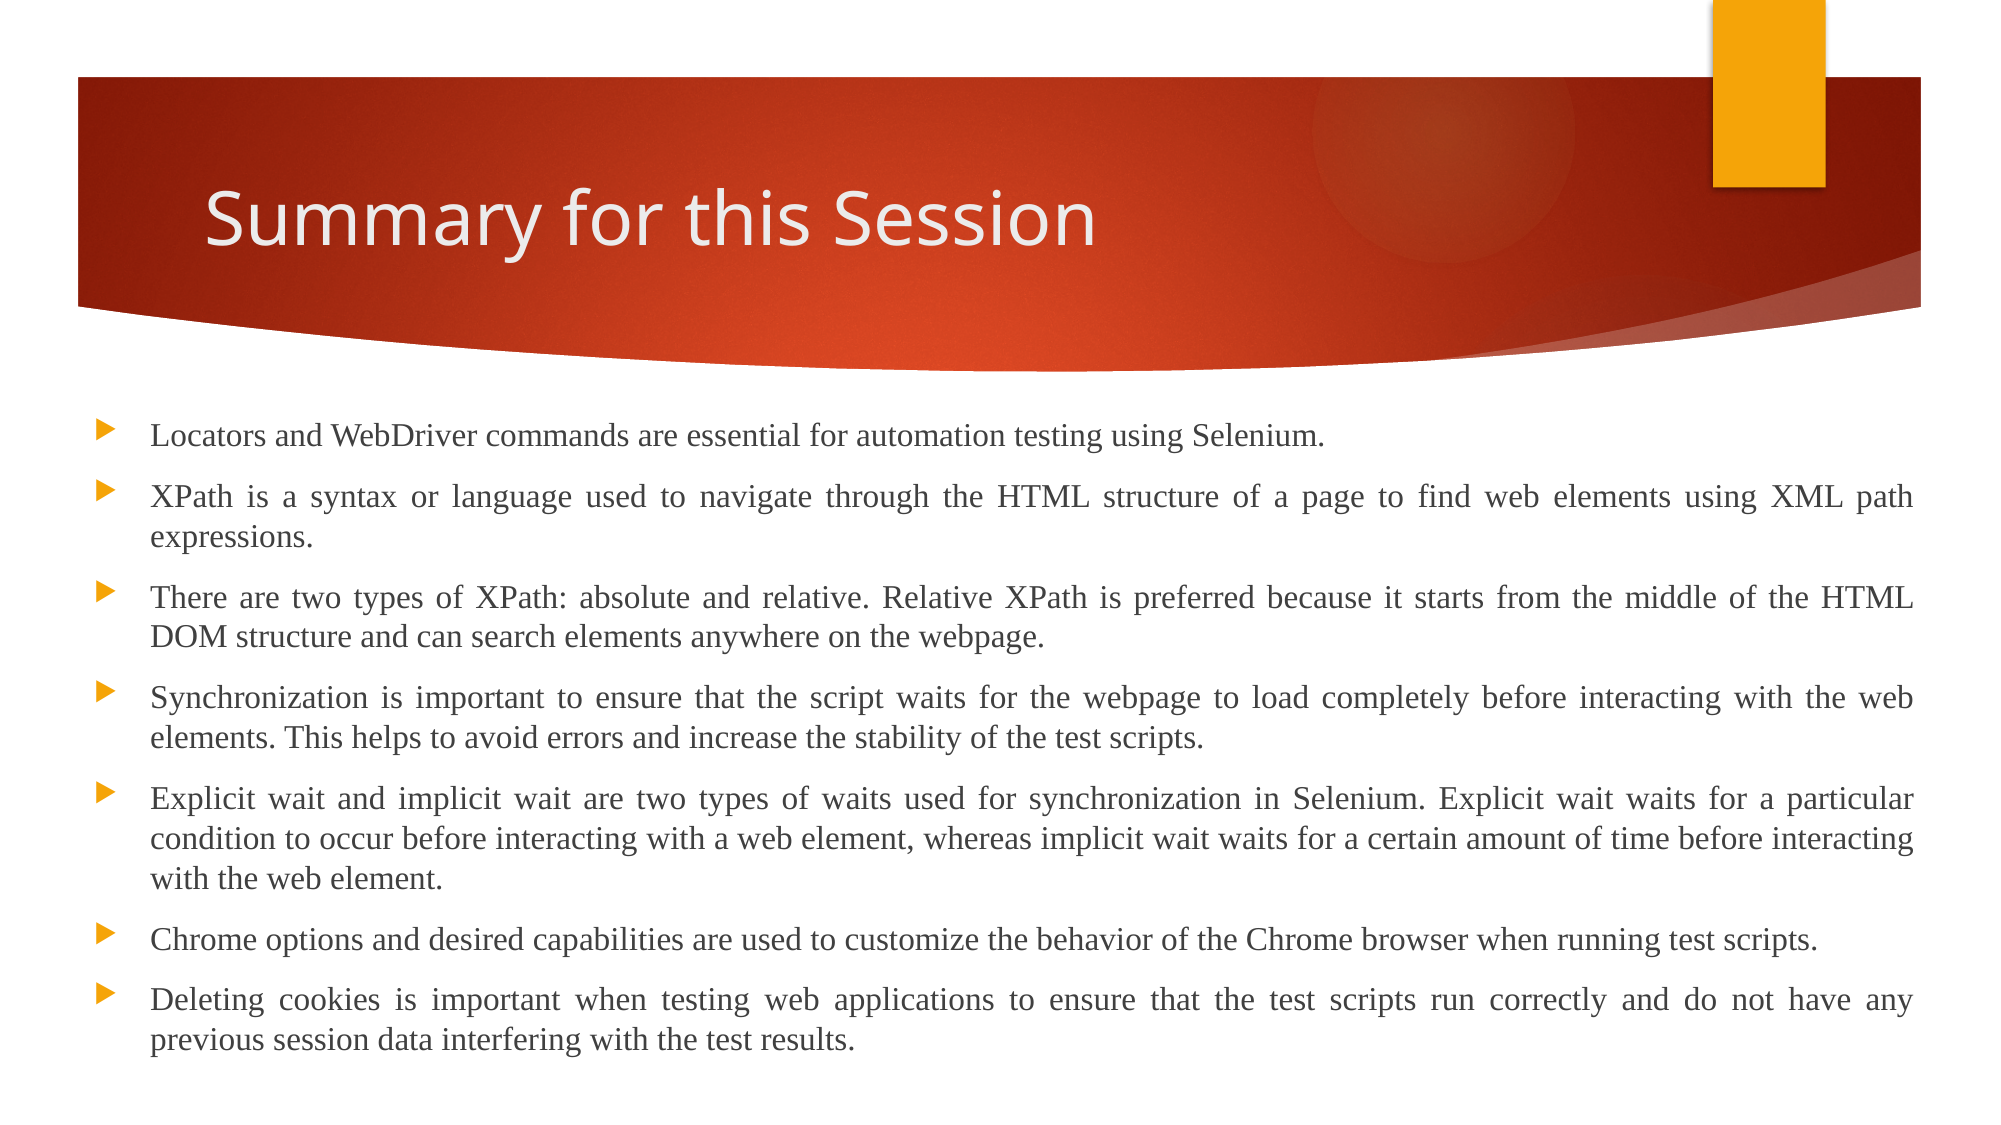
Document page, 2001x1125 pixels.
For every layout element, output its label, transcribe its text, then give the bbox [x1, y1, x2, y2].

list Locators and WebDriver commands are essential for automation testing using Selenium. XPath is a syntax or language used to navigate through the HTML structure of a page to find web elements using XML path expressions. There are two types of XPath: absolute and relative. Relative XPath is preferred because it starts from the middle of the HTML DOM structure and can search elements anywhere on the webpage. Synchronization is important to ensure that the script waits for the webpage to load completely before interacting with the web elements. This helps to avoid errors and increase the stability of the test scripts. Explicit wait and implicit wait are two types of waits used for synchronization in Selenium. Explicit wait waits for a particular condition to occur before interacting with a web element, whereas implicit wait waits for a certain amount of time before interacting with the web element. Chrome options and desired capabilities are used to customize the behavior of the Chrome browser when running test scripts. Deleting cookies is important when testing web applications to ensure that the test scripts run correctly and do not have any previous session data interfering with the test results. [78, 405, 1933, 1082]
title Summary for this Session [189, 155, 1627, 275]
